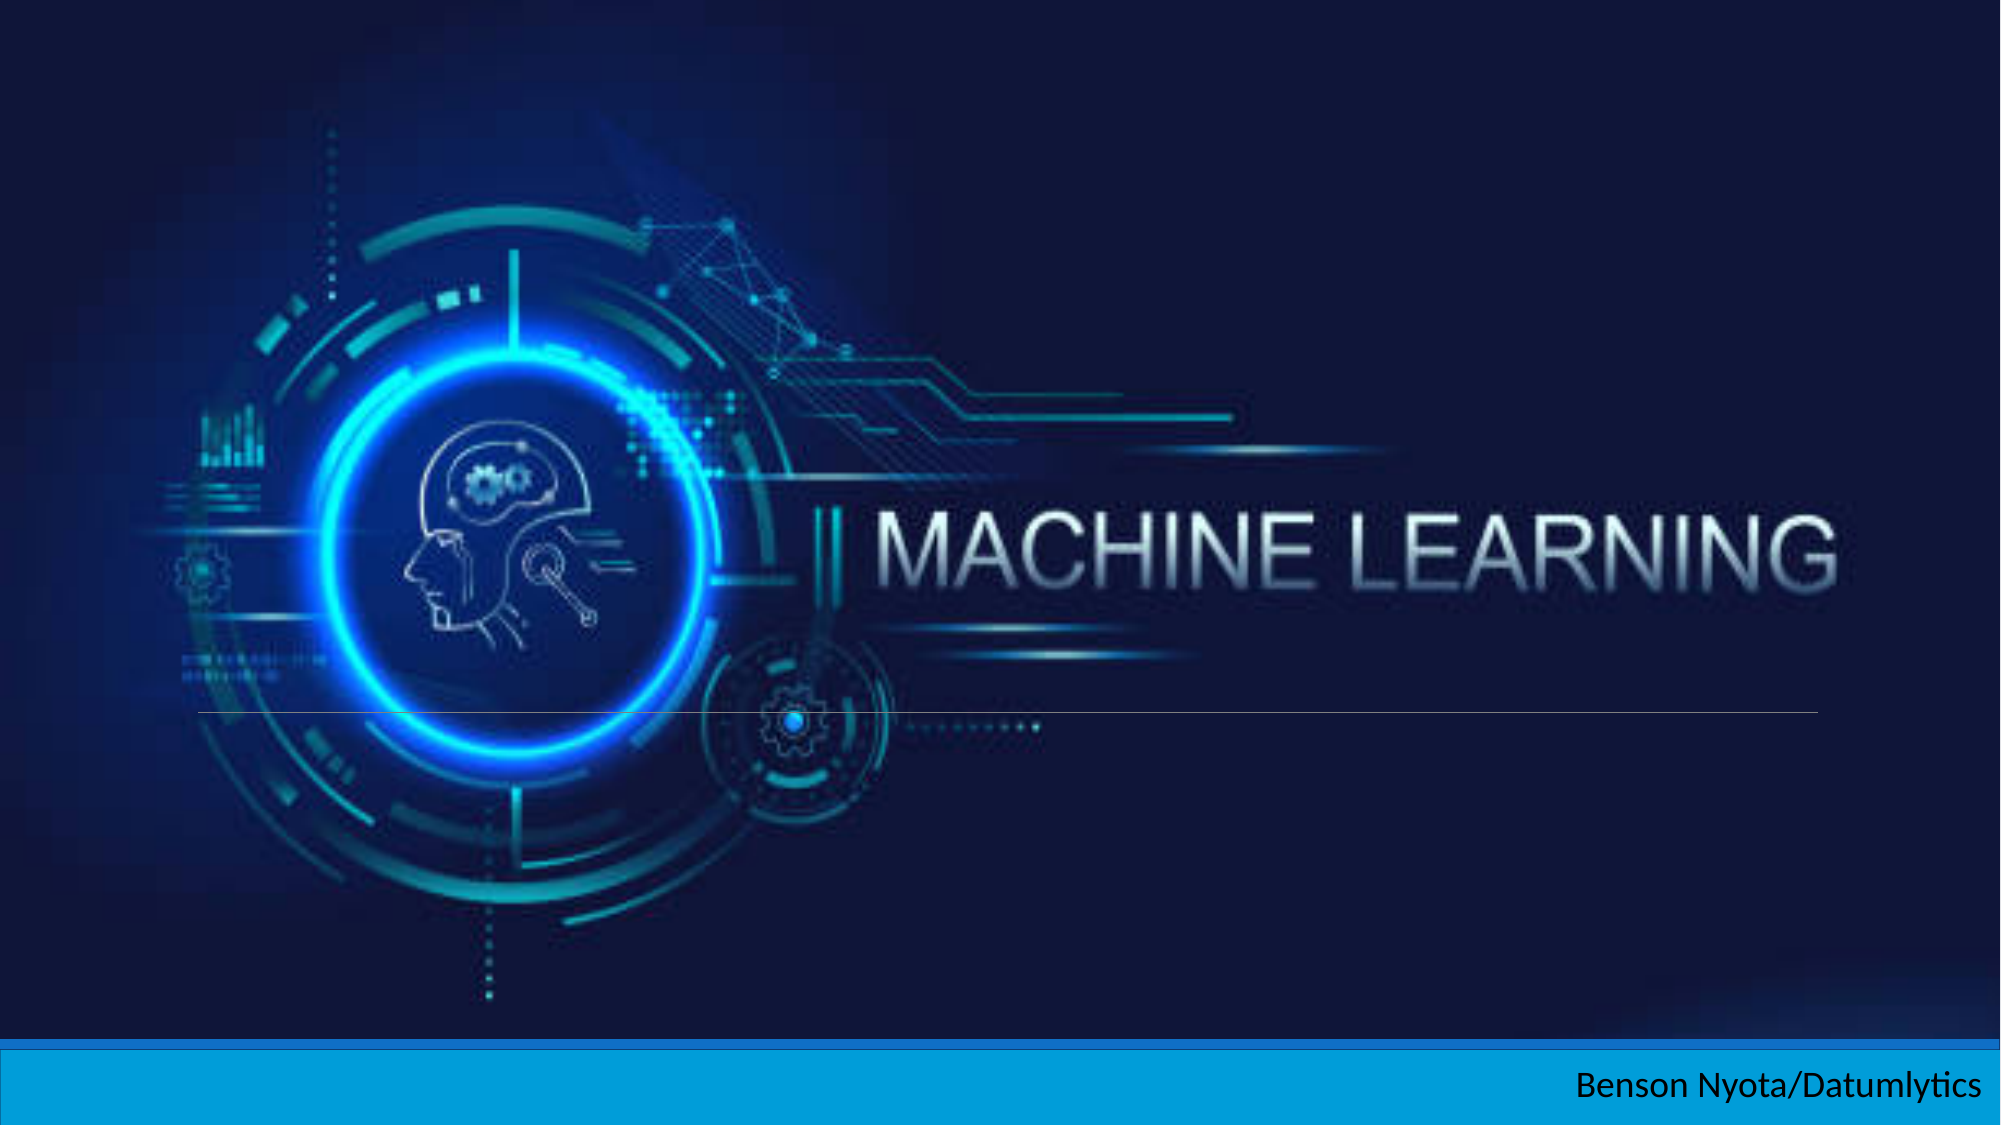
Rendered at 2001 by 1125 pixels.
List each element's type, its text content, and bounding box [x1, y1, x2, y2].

text_box Benson Nyota/Datumlytics [1561, 1053, 1998, 1113]
picture [0, 0, 2001, 1049]
